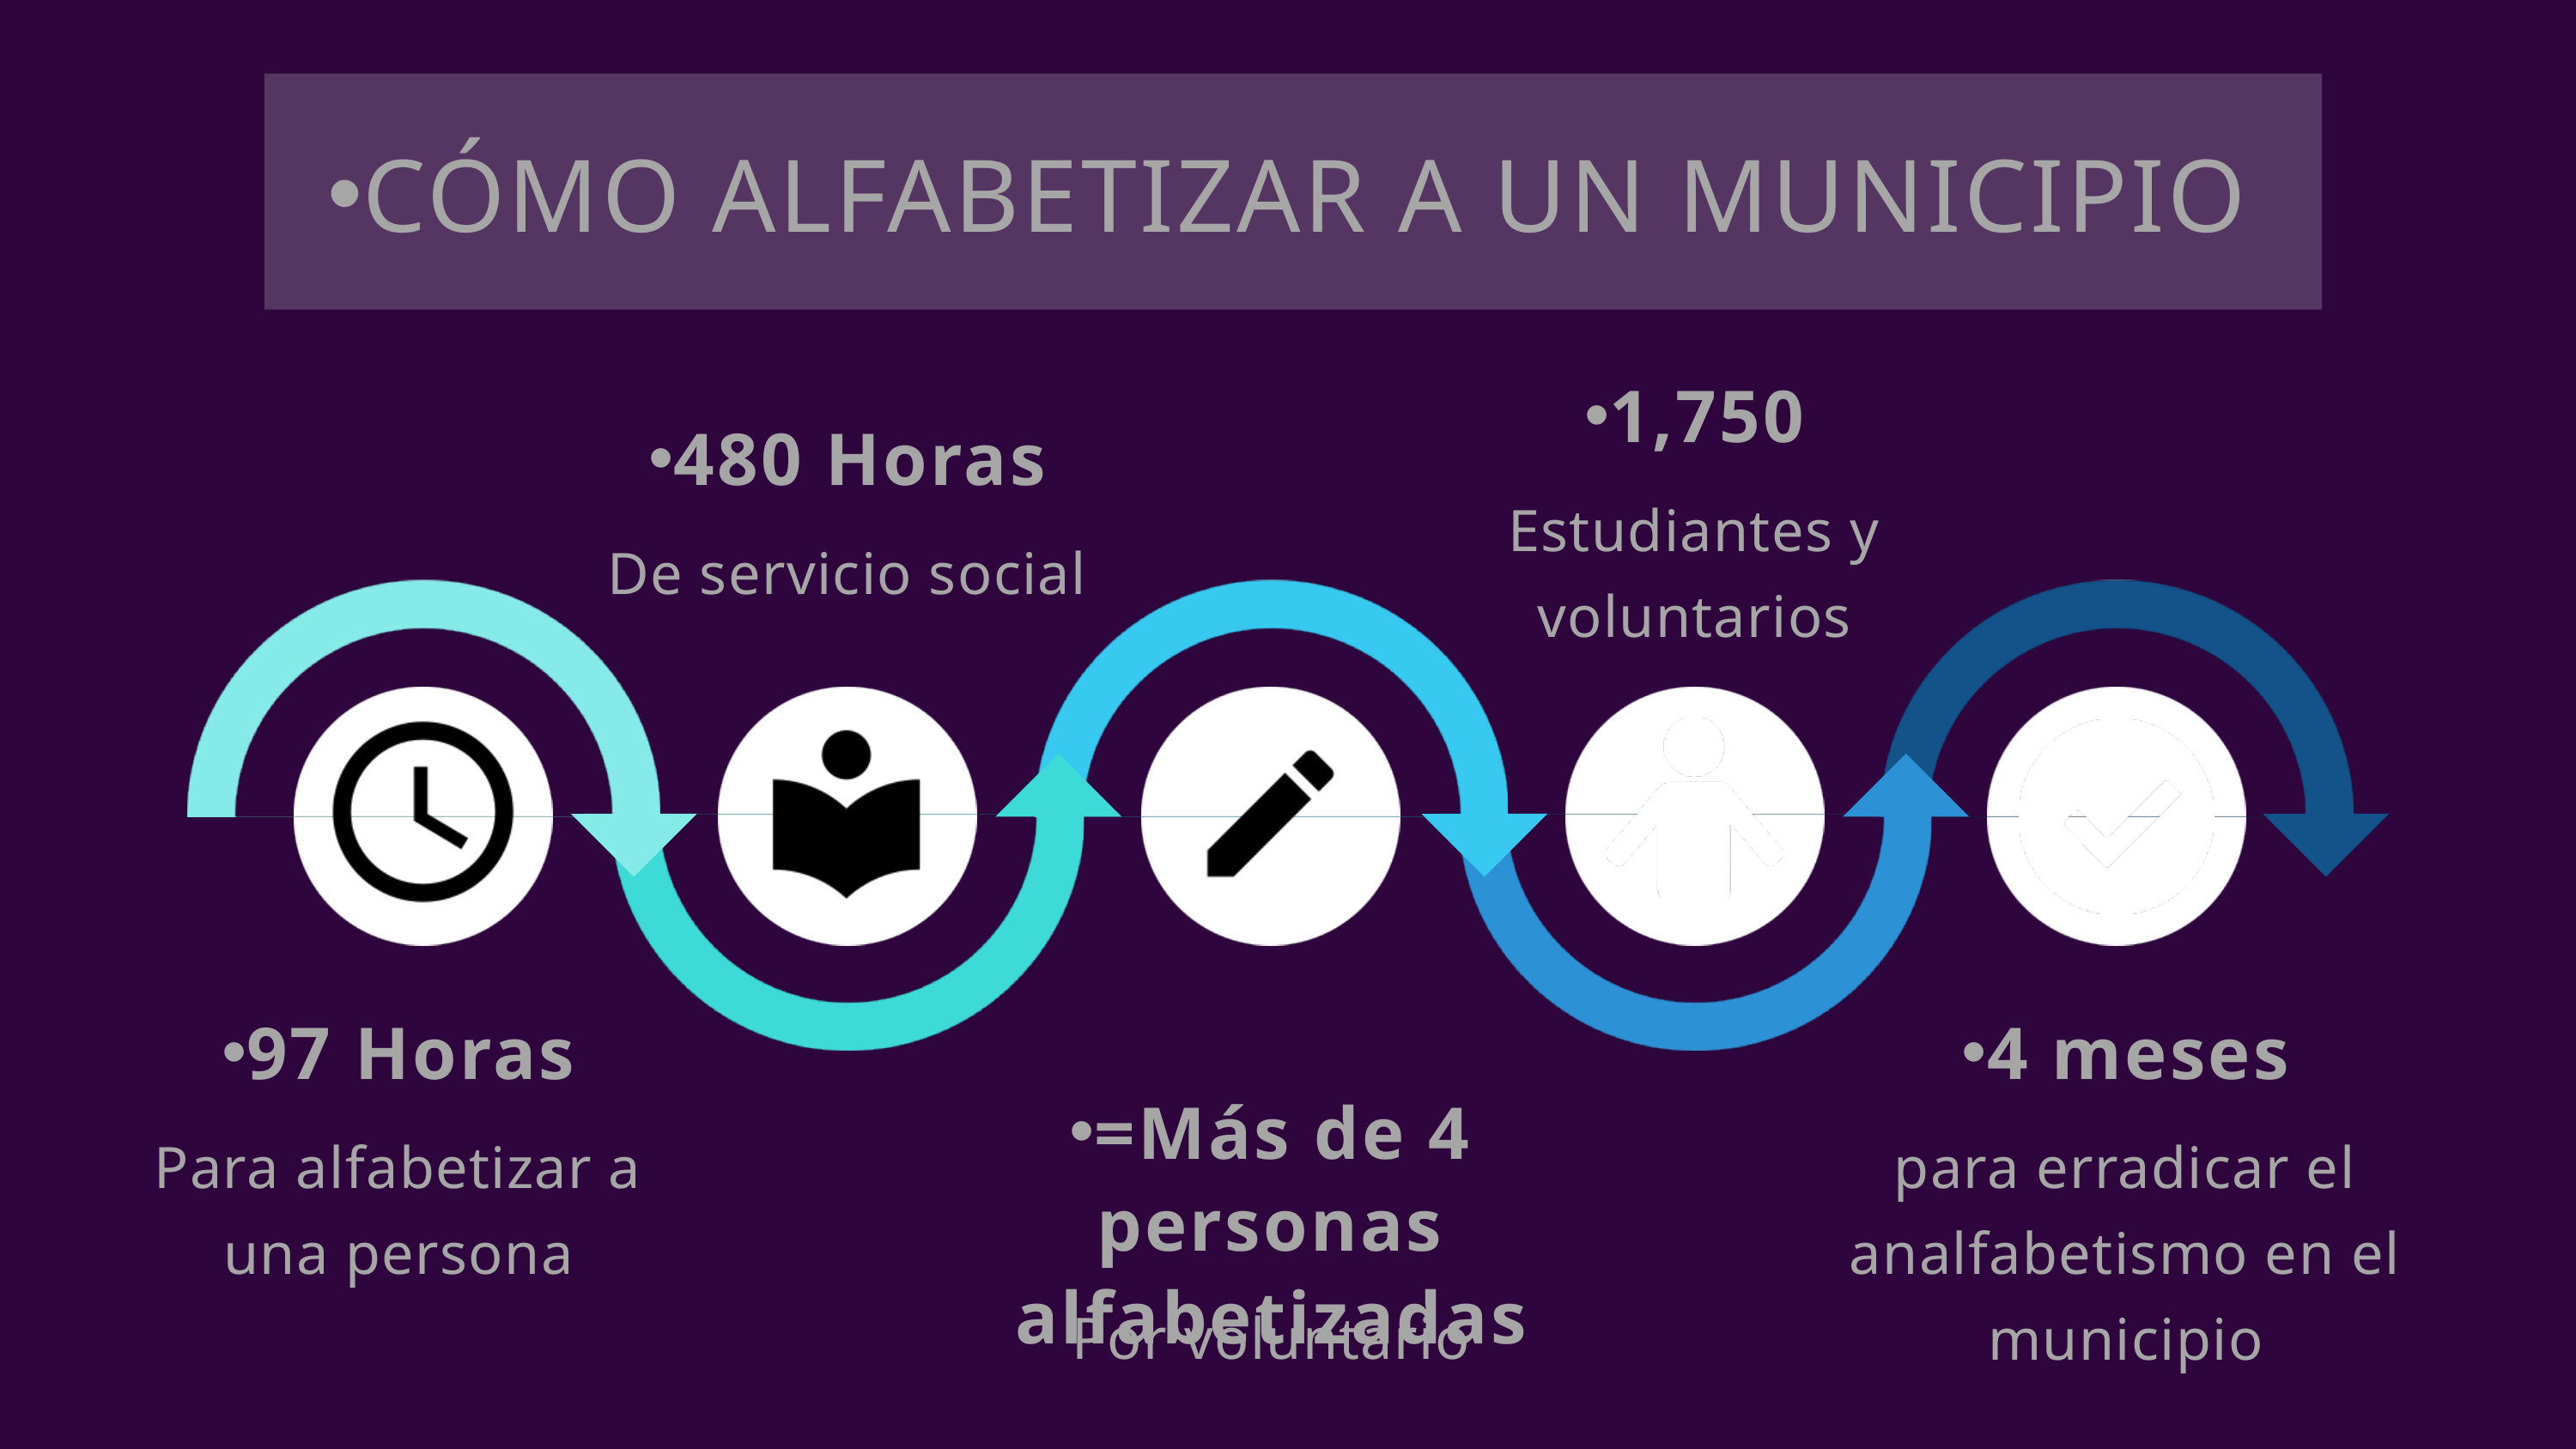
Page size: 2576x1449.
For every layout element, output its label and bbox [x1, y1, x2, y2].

text_box [1482, 368, 1906, 642]
picture [188, 461, 660, 947]
text_box [2281, 768, 2371, 859]
text_box [589, 768, 679, 859]
text_box [1861, 772, 1951, 862]
text_box [1013, 772, 1103, 862]
text_box [0, 128, 2576, 329]
text_box [1783, 1005, 2469, 1365]
text_box [137, 1005, 661, 1279]
picture [611, 687, 1084, 1169]
picture [1035, 461, 1509, 947]
text_box [891, 1084, 1651, 1364]
text_box [264, 73, 2323, 125]
text_box [1439, 768, 1530, 859]
picture [1880, 461, 2354, 947]
picture [1459, 687, 1932, 1169]
text_box [591, 411, 1104, 599]
